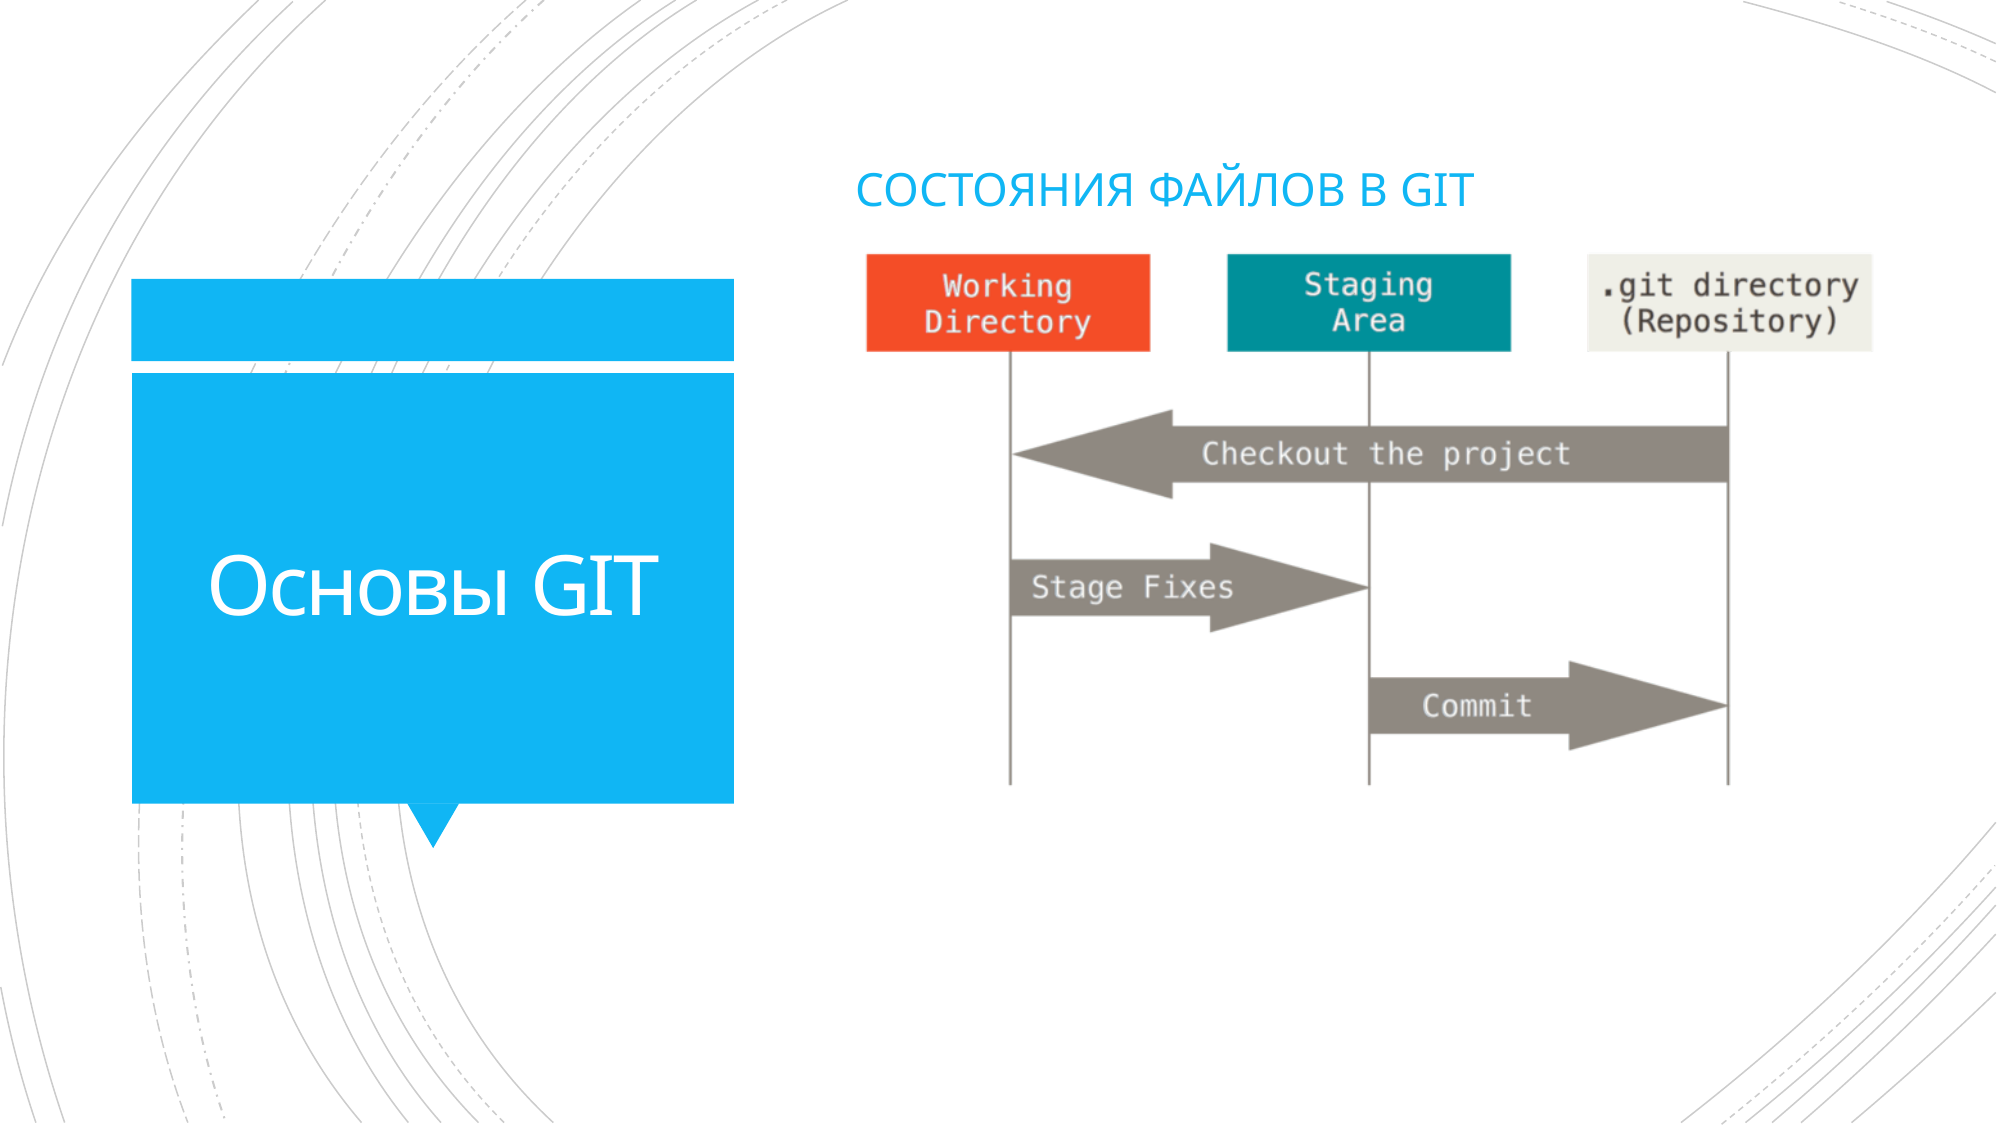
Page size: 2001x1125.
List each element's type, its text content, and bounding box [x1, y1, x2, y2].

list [857, 243, 1886, 811]
title Основы GIT [145, 387, 721, 792]
list Состояния файлов в GIT [840, 131, 1869, 245]
